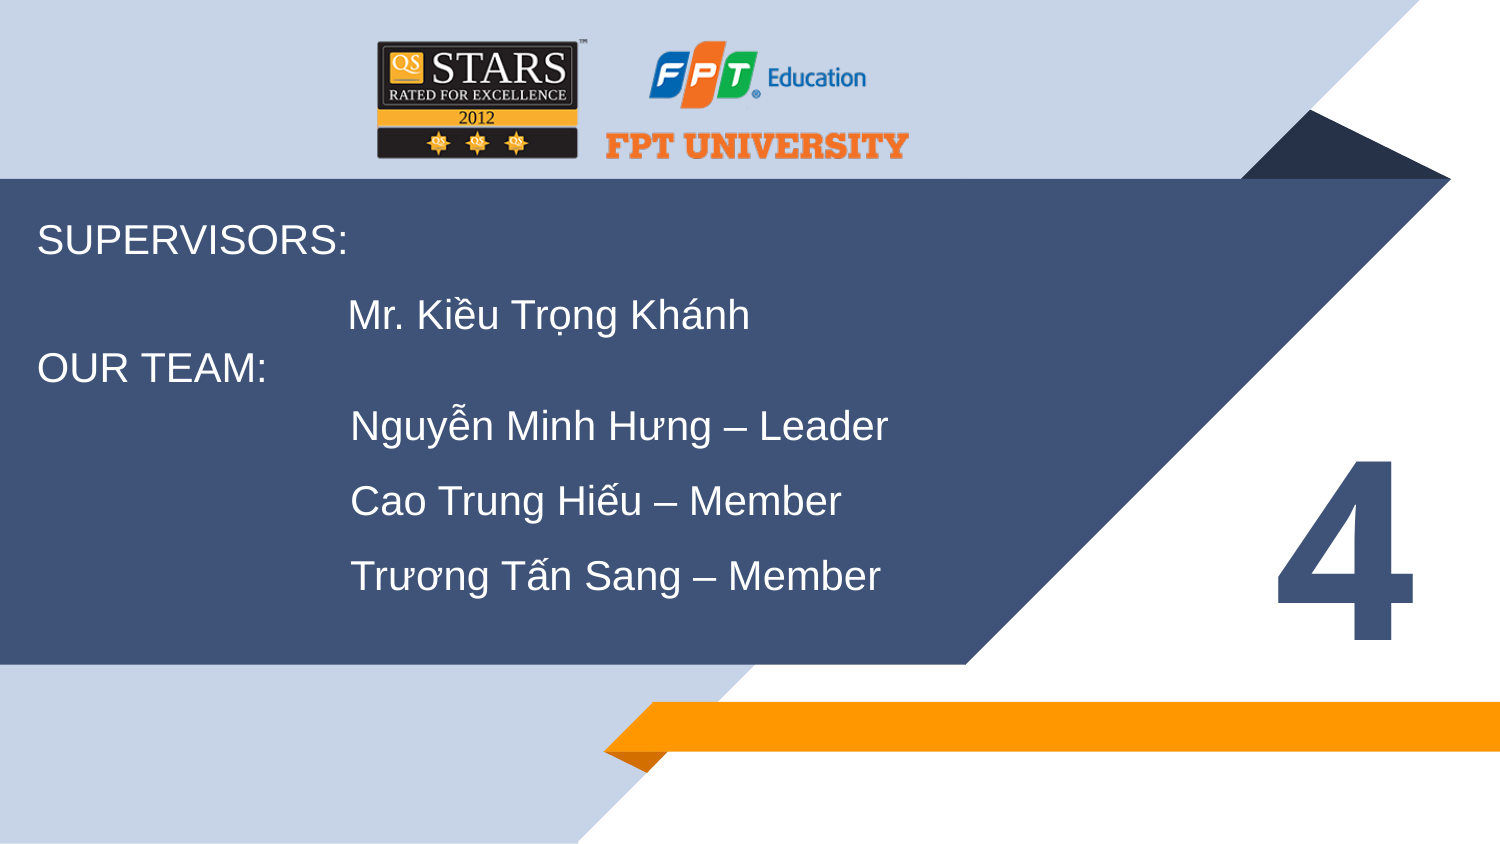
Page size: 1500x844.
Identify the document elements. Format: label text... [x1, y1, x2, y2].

text_box SUPERVISORS: Mr. Kiều Trọng Khánh [21, 180, 916, 308]
text_box 4 [1259, 191, 1500, 706]
picture [326, 31, 959, 167]
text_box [21, 308, 947, 600]
